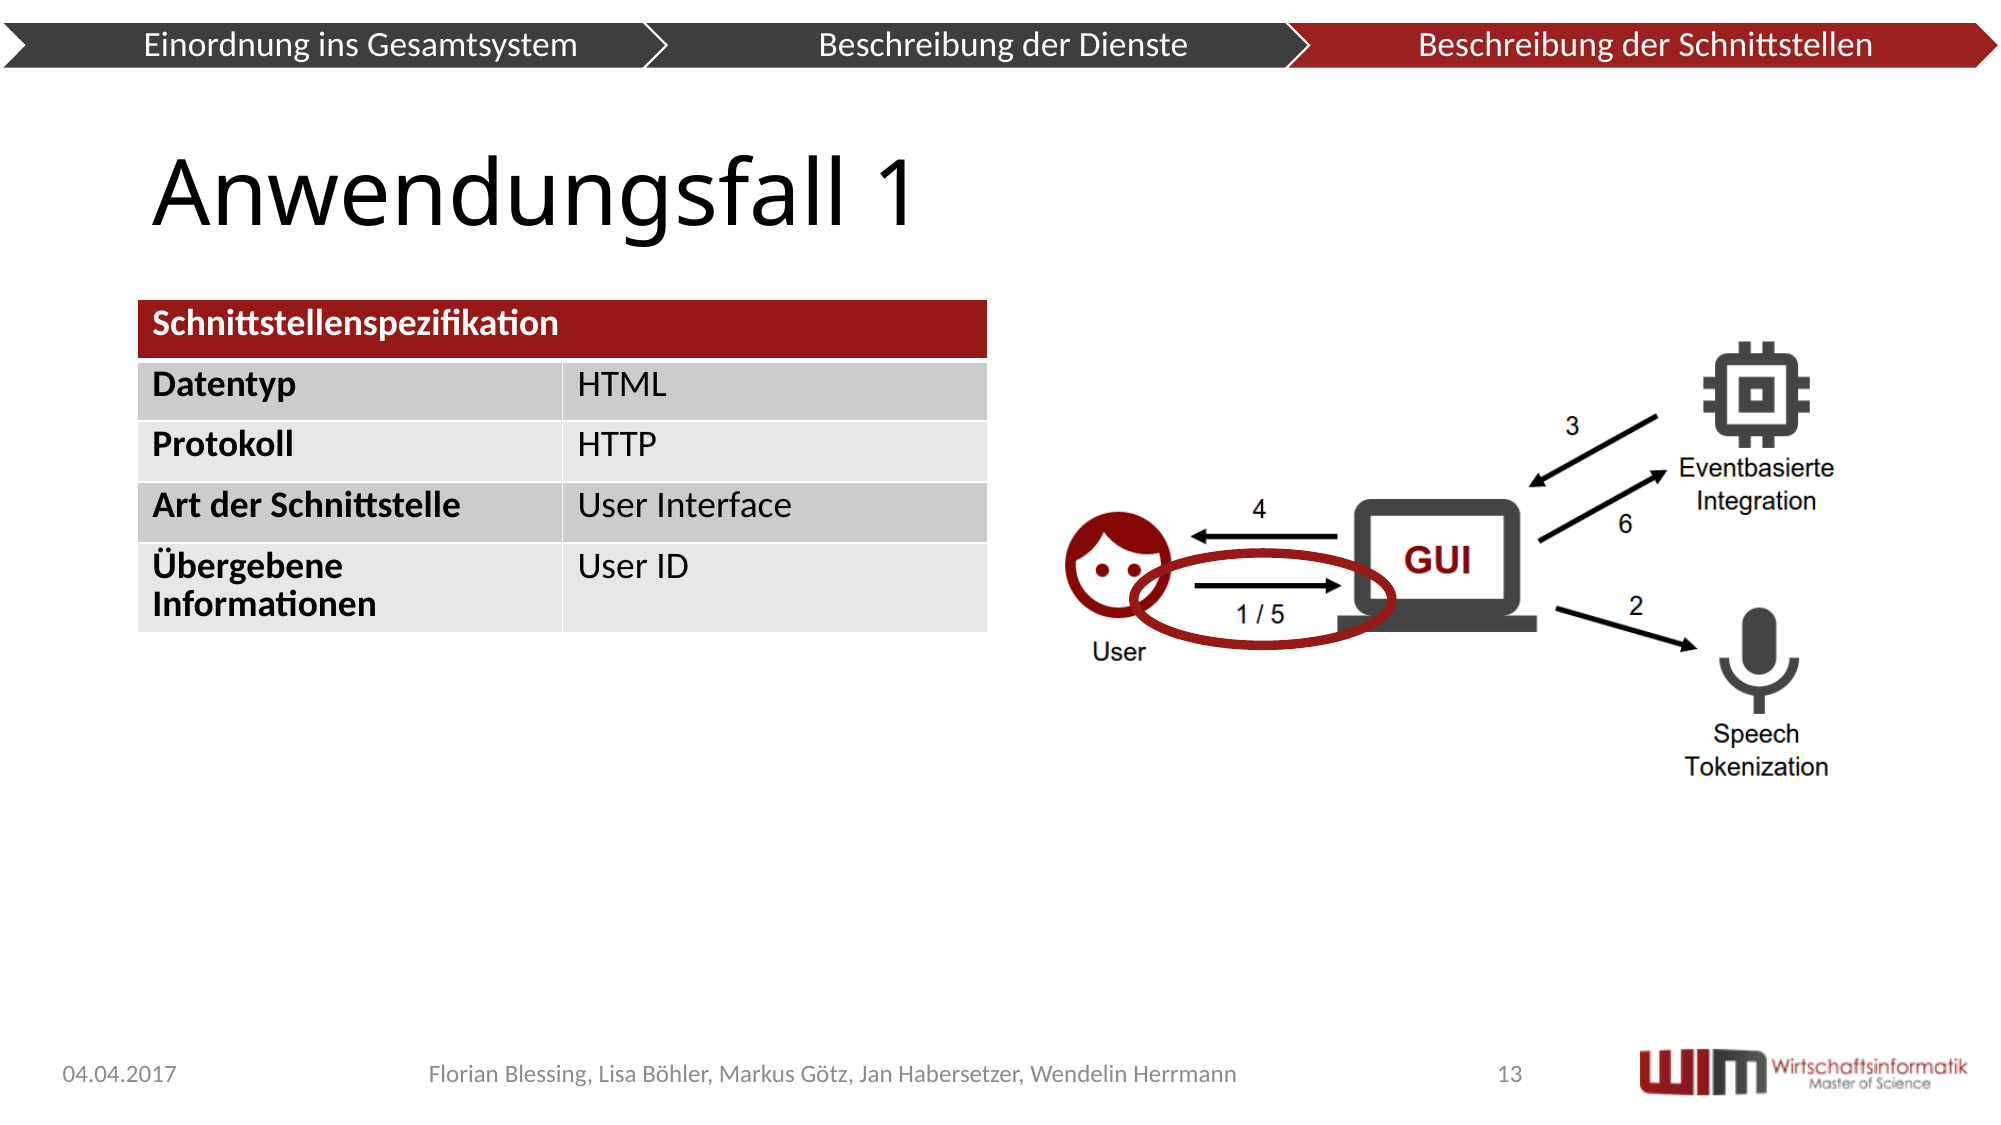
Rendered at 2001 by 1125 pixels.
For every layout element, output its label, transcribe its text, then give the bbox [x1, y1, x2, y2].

table_cell Art der Schnittstelle [138, 483, 562, 542]
picture [1640, 1019, 1970, 1121]
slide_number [47, 1042, 228, 1103]
table_cell User Interface [563, 483, 987, 542]
table_header Schnittstellenspezifikation [138, 300, 987, 358]
table_cell Protokoll [138, 422, 562, 481]
slide_number 13 [1440, 1042, 1538, 1103]
table_cell HTTP [563, 422, 987, 481]
table_cell Datentyp [138, 363, 562, 420]
title Anwendungsfall 1 [137, 113, 1863, 278]
table_cell HTML [563, 363, 987, 420]
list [1012, 299, 1863, 831]
table_cell User ID [563, 544, 987, 632]
table_cell Übergebene Informationen [138, 544, 562, 632]
footer Florian Blessing, Lisa Böhler, Markus Götz, Jan Habersetzer, Wendelin Herrmann [330, 1042, 1338, 1103]
